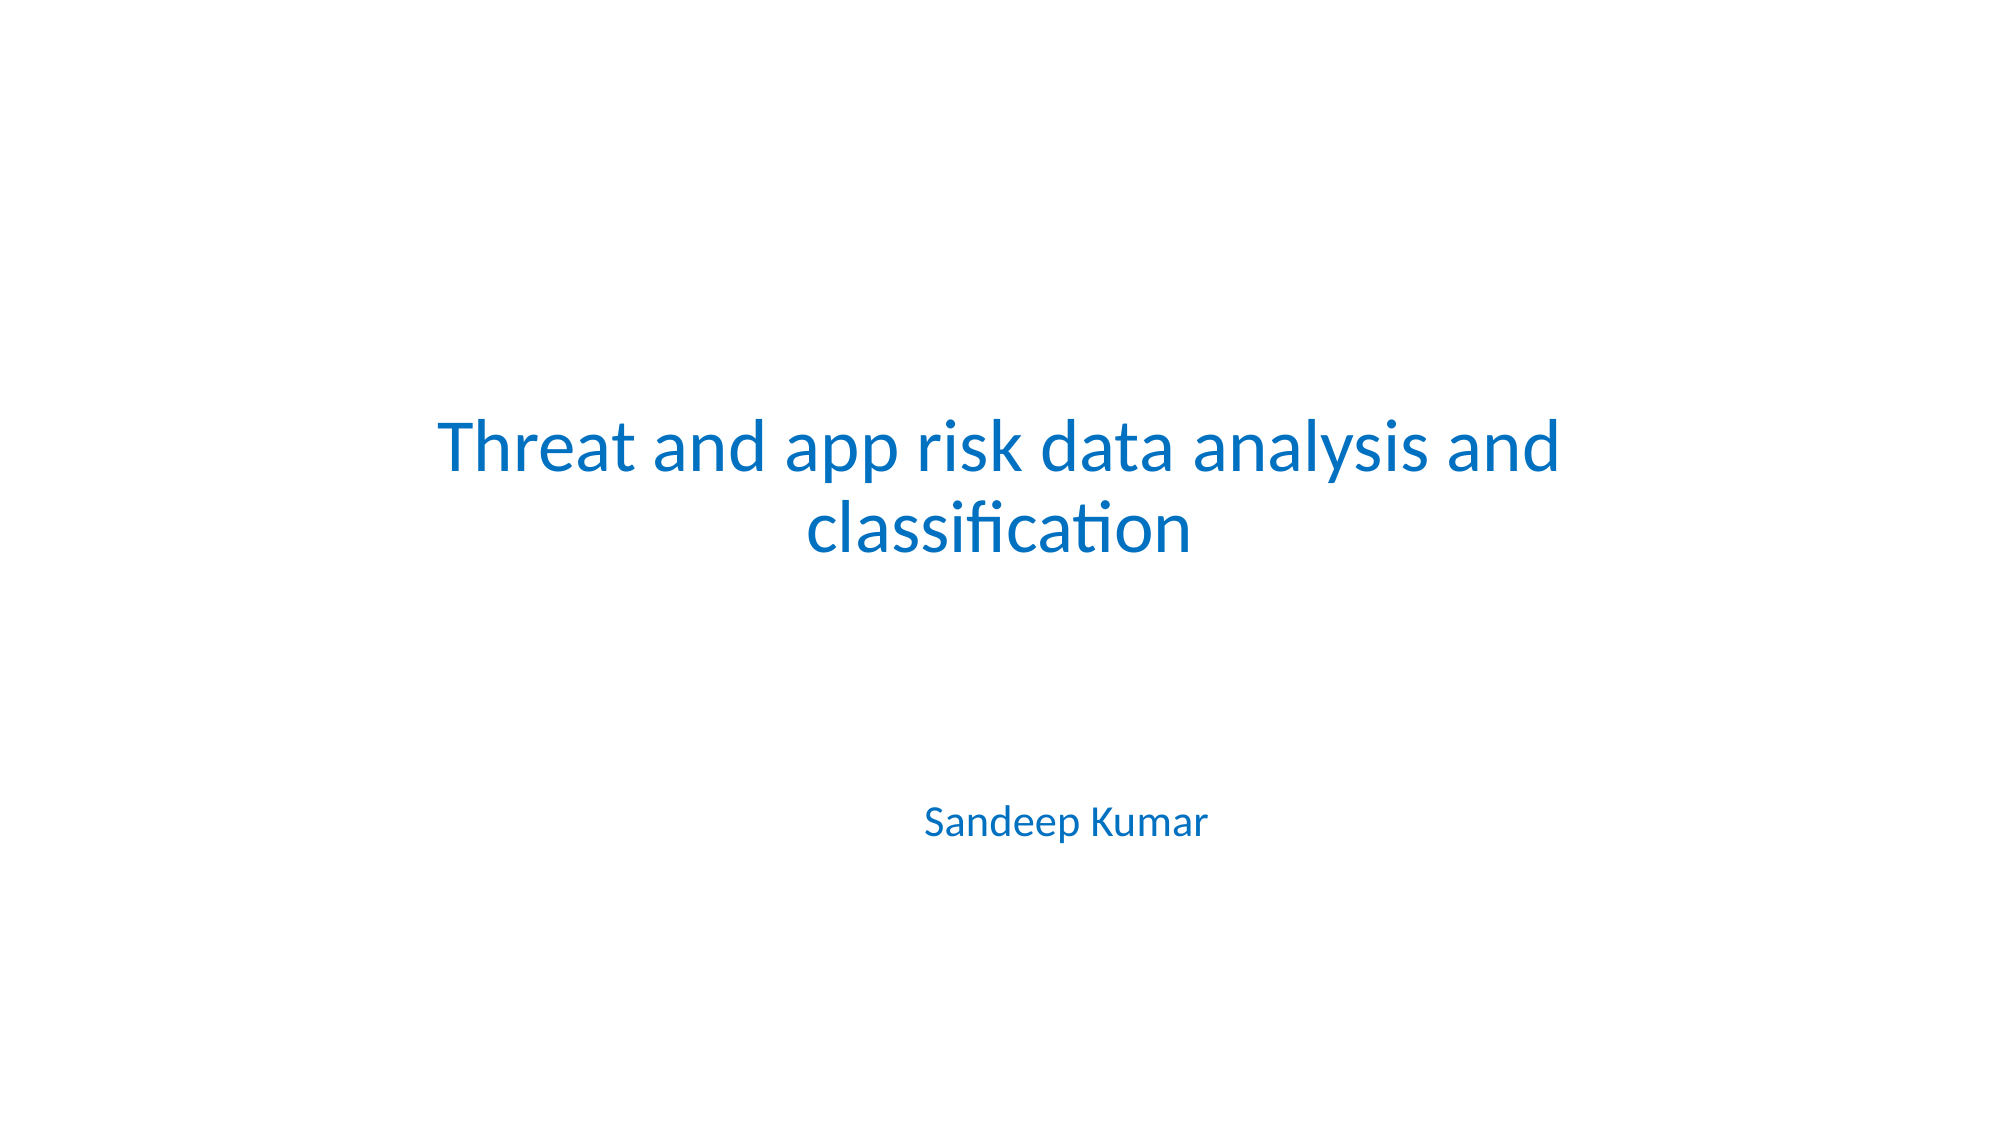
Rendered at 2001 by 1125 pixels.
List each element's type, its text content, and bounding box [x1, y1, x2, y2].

title Threat and app risk data analysis and classification [249, 184, 1750, 576]
subtitle Sandeep Kumar [249, 590, 1750, 863]
